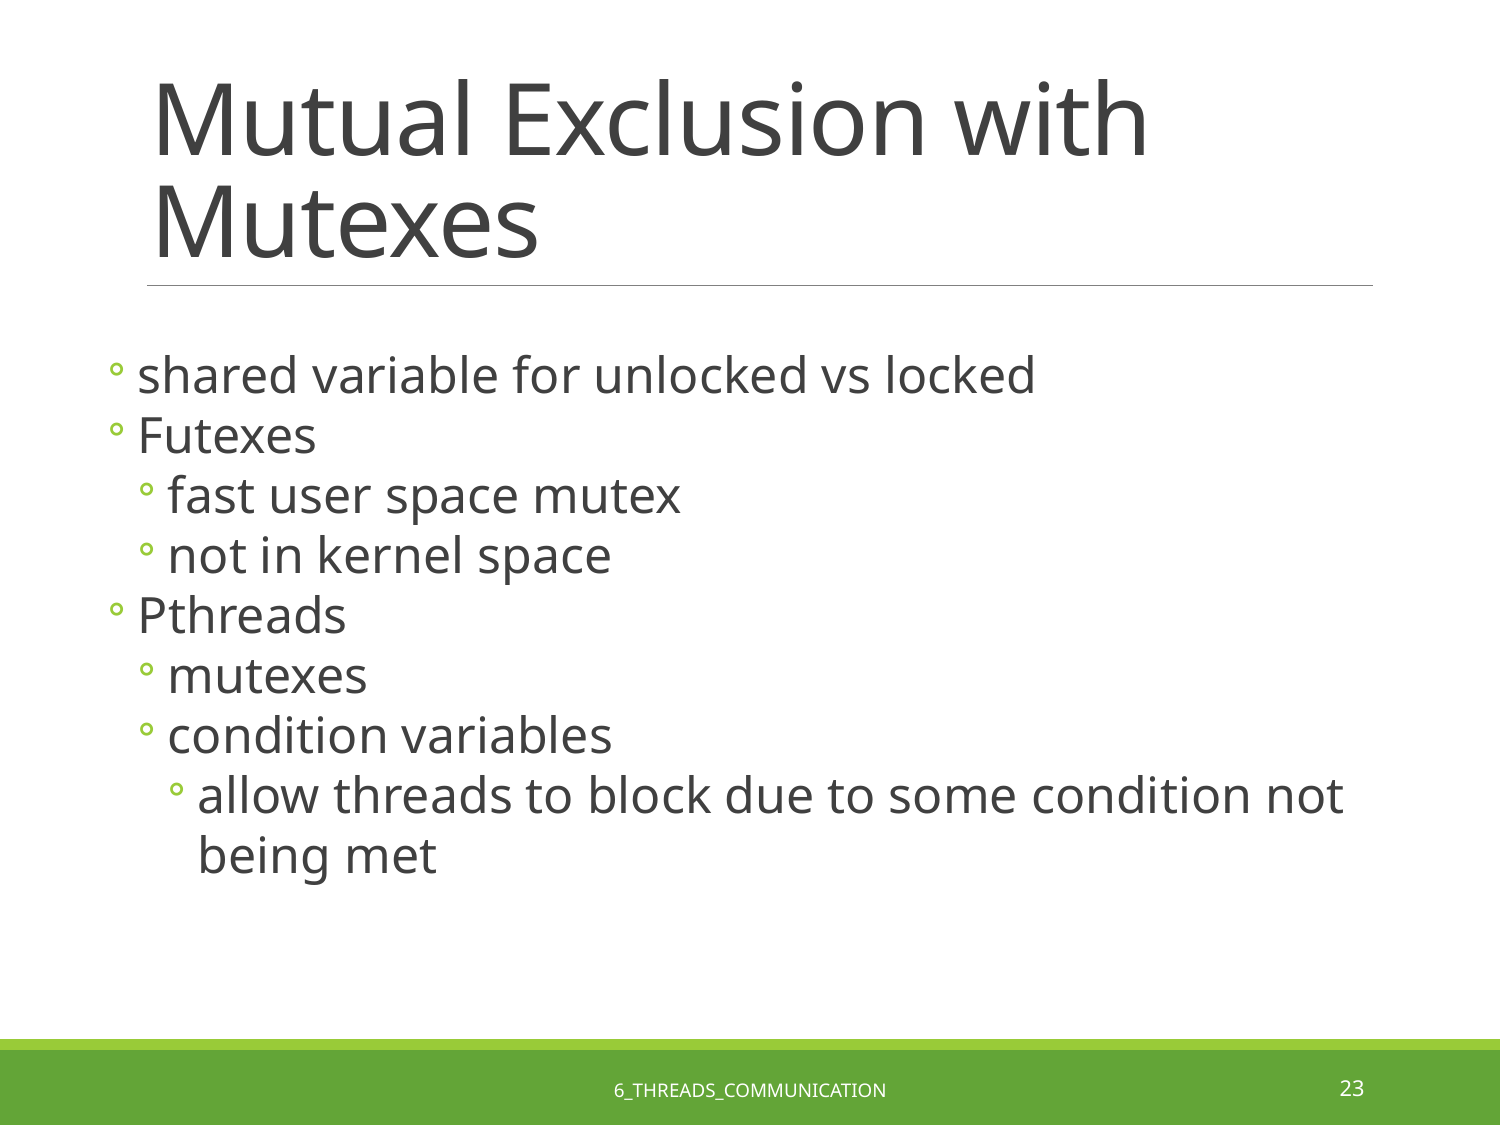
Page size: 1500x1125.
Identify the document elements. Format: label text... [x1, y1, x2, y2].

footer 6_Threads_Communication [453, 1059, 1047, 1120]
slide_number 23 [1218, 1059, 1380, 1120]
list shared variable for unlocked vs locked Futexes fast user space mutex not in kernel space Pthreads mutexes condition variables allow threads to block due to some condition not being met [75, 215, 1425, 1103]
title Mutual Exclusion with Mutexes [135, 47, 1373, 215]
